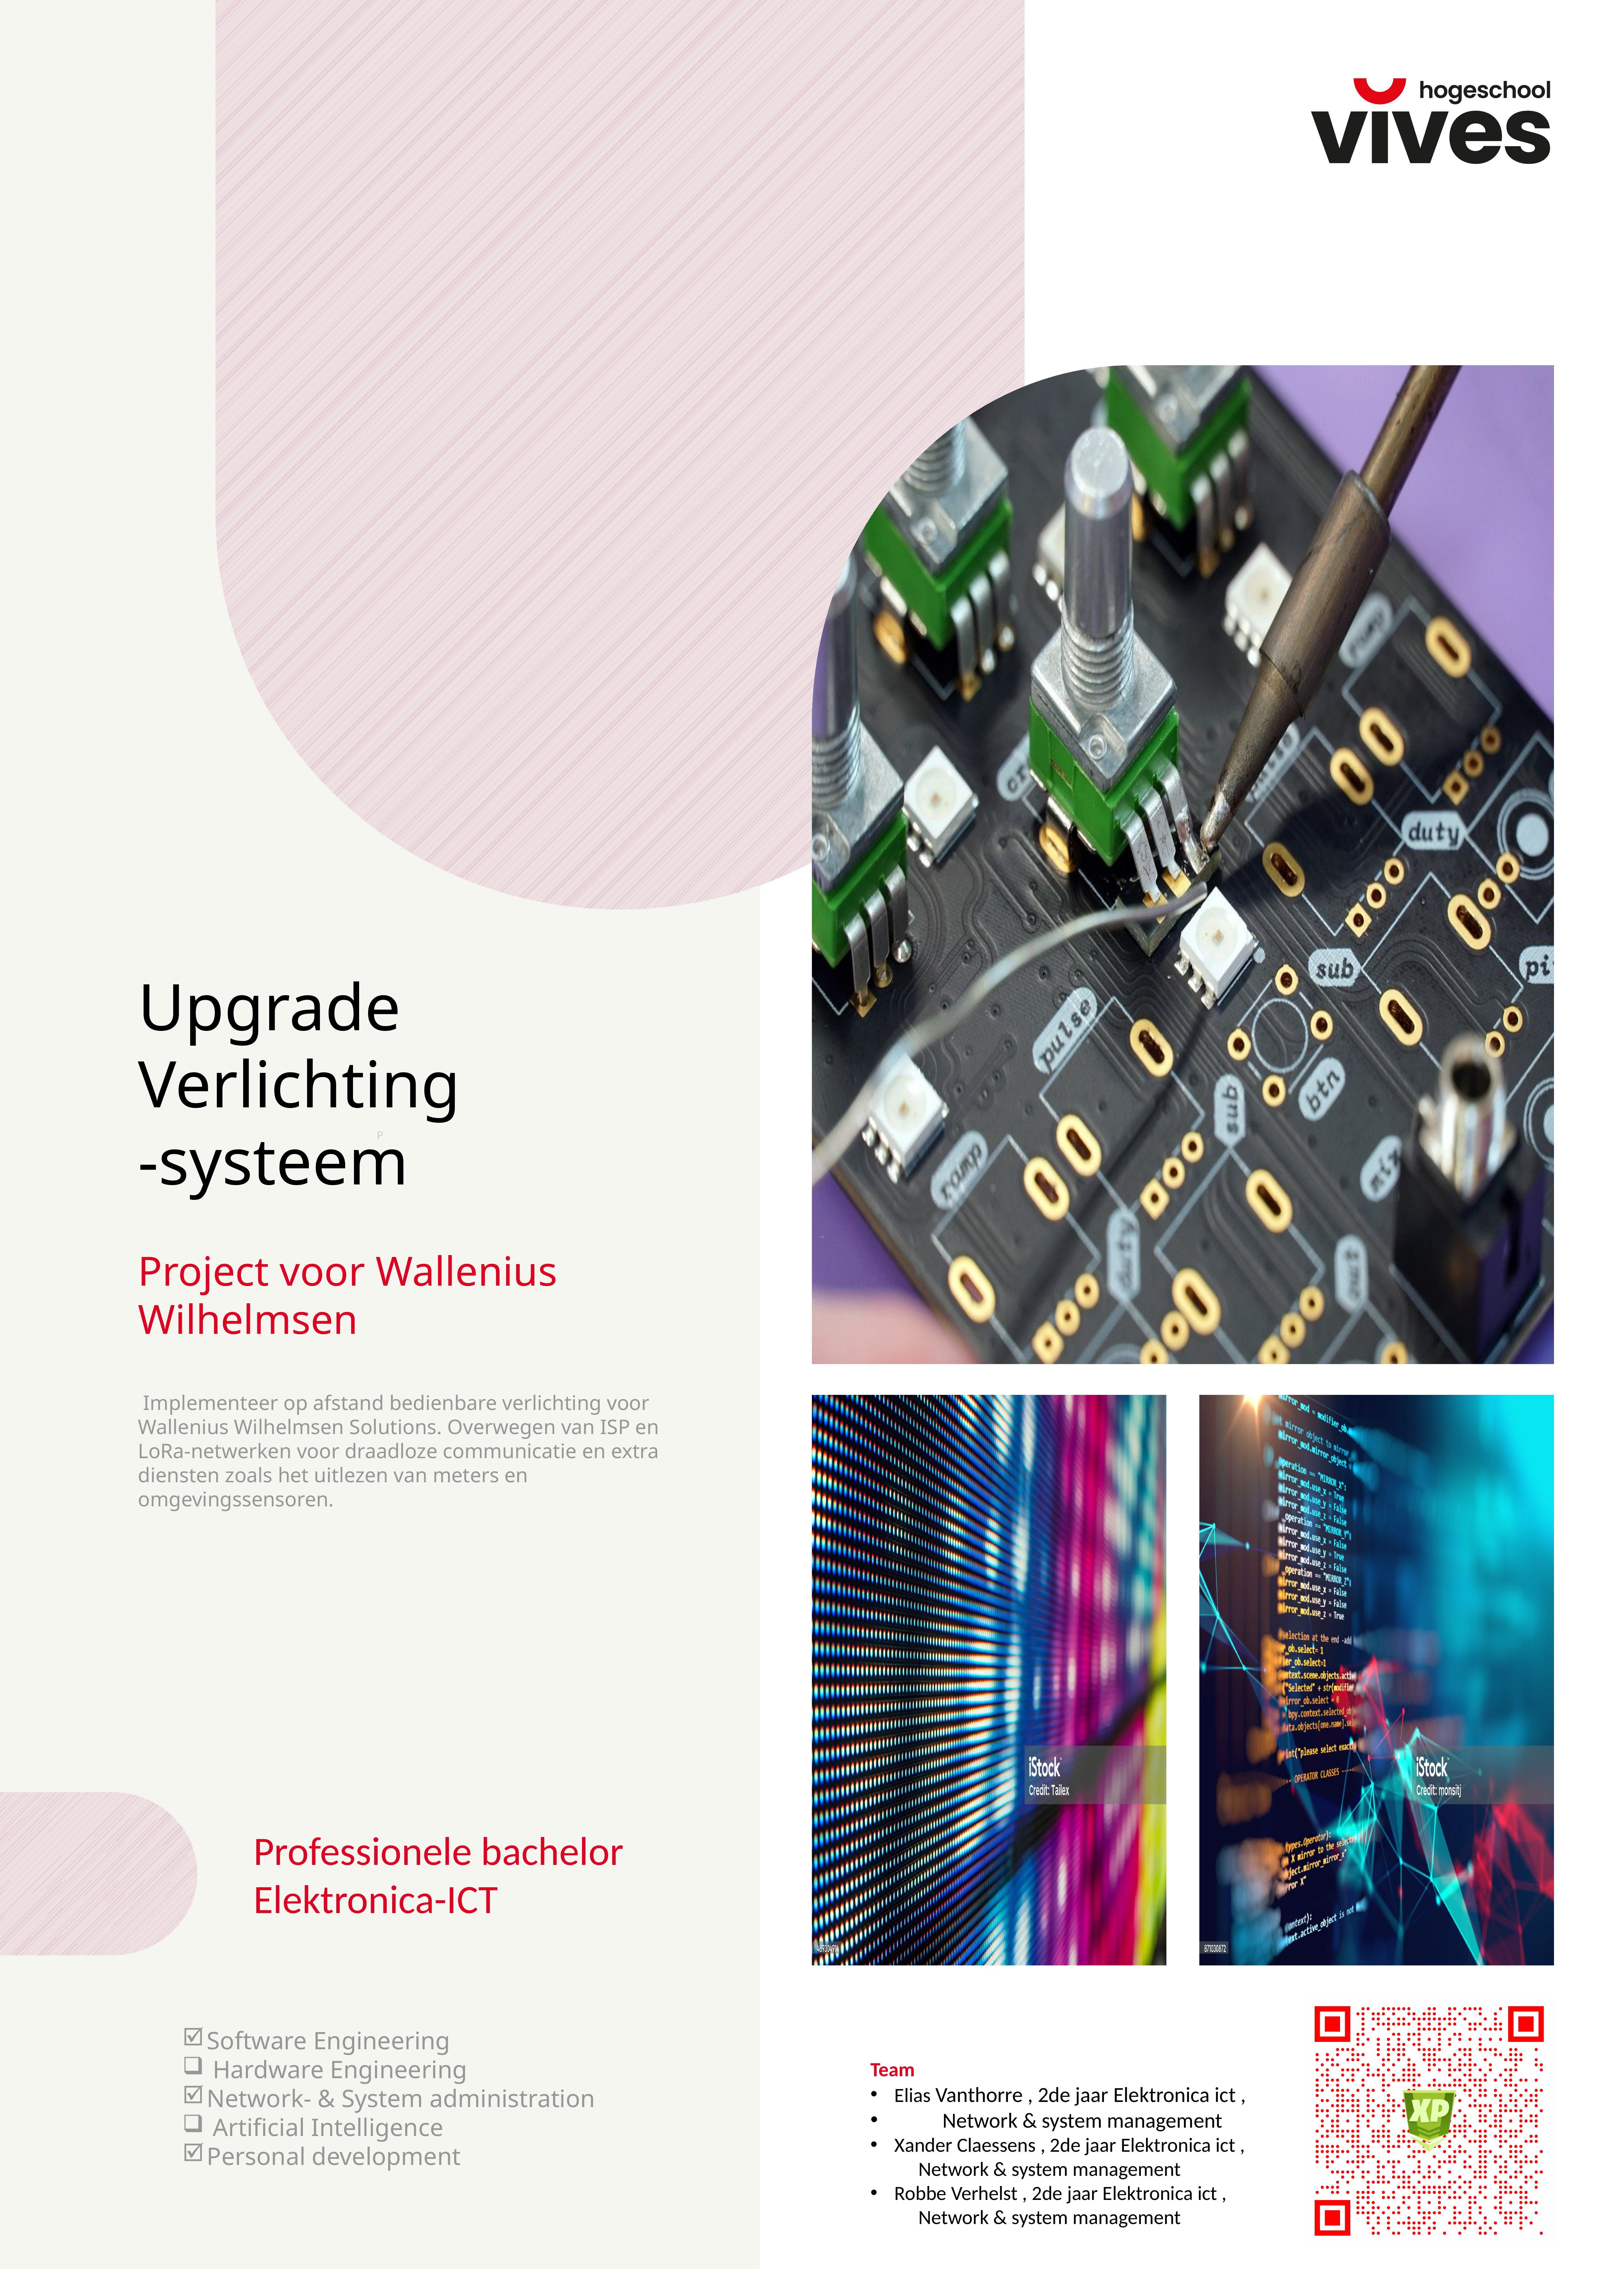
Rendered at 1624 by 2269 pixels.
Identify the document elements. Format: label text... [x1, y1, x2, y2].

text_box [0, 1792, 198, 1956]
text_box Professionele bachelor Elektronica-ICT [249, 1822, 629, 1924]
title Upgrade Verlichting -systeem Project voor Wallenius Wilhelmsen Implementeer op afstand bedienbare verlichting voor Wallenius Wilhelmsen Solutions. Overwegen van ISP en LoRa-netwerken voor draadloze communicatie en extra diensten zoals het uitlezen van meters en omgevingssensoren. [133, 963, 690, 1768]
text_box P [0, 0, 760, 2269]
picture [1310, 77, 1553, 164]
text_box [215, 0, 1025, 910]
text_box [811, 365, 1554, 1365]
picture [1304, 1996, 1554, 2246]
text_box [1199, 1395, 1554, 1966]
text_box [812, 1395, 1167, 1966]
text_box Team Elias Vanthorre , 2de jaar Elektronica ict ,​ Network & system management Xander Claessens , 2de jaar Elektronica ict ,​ Network & system management Robbe Verhelst , 2de jaar Elektronica ict ,​ Network & system management [865, 2054, 1251, 2231]
text_box Software Engineering Hardware Engineering Network- & System administration Artificial Intelligence Personal development [178, 2023, 600, 2172]
